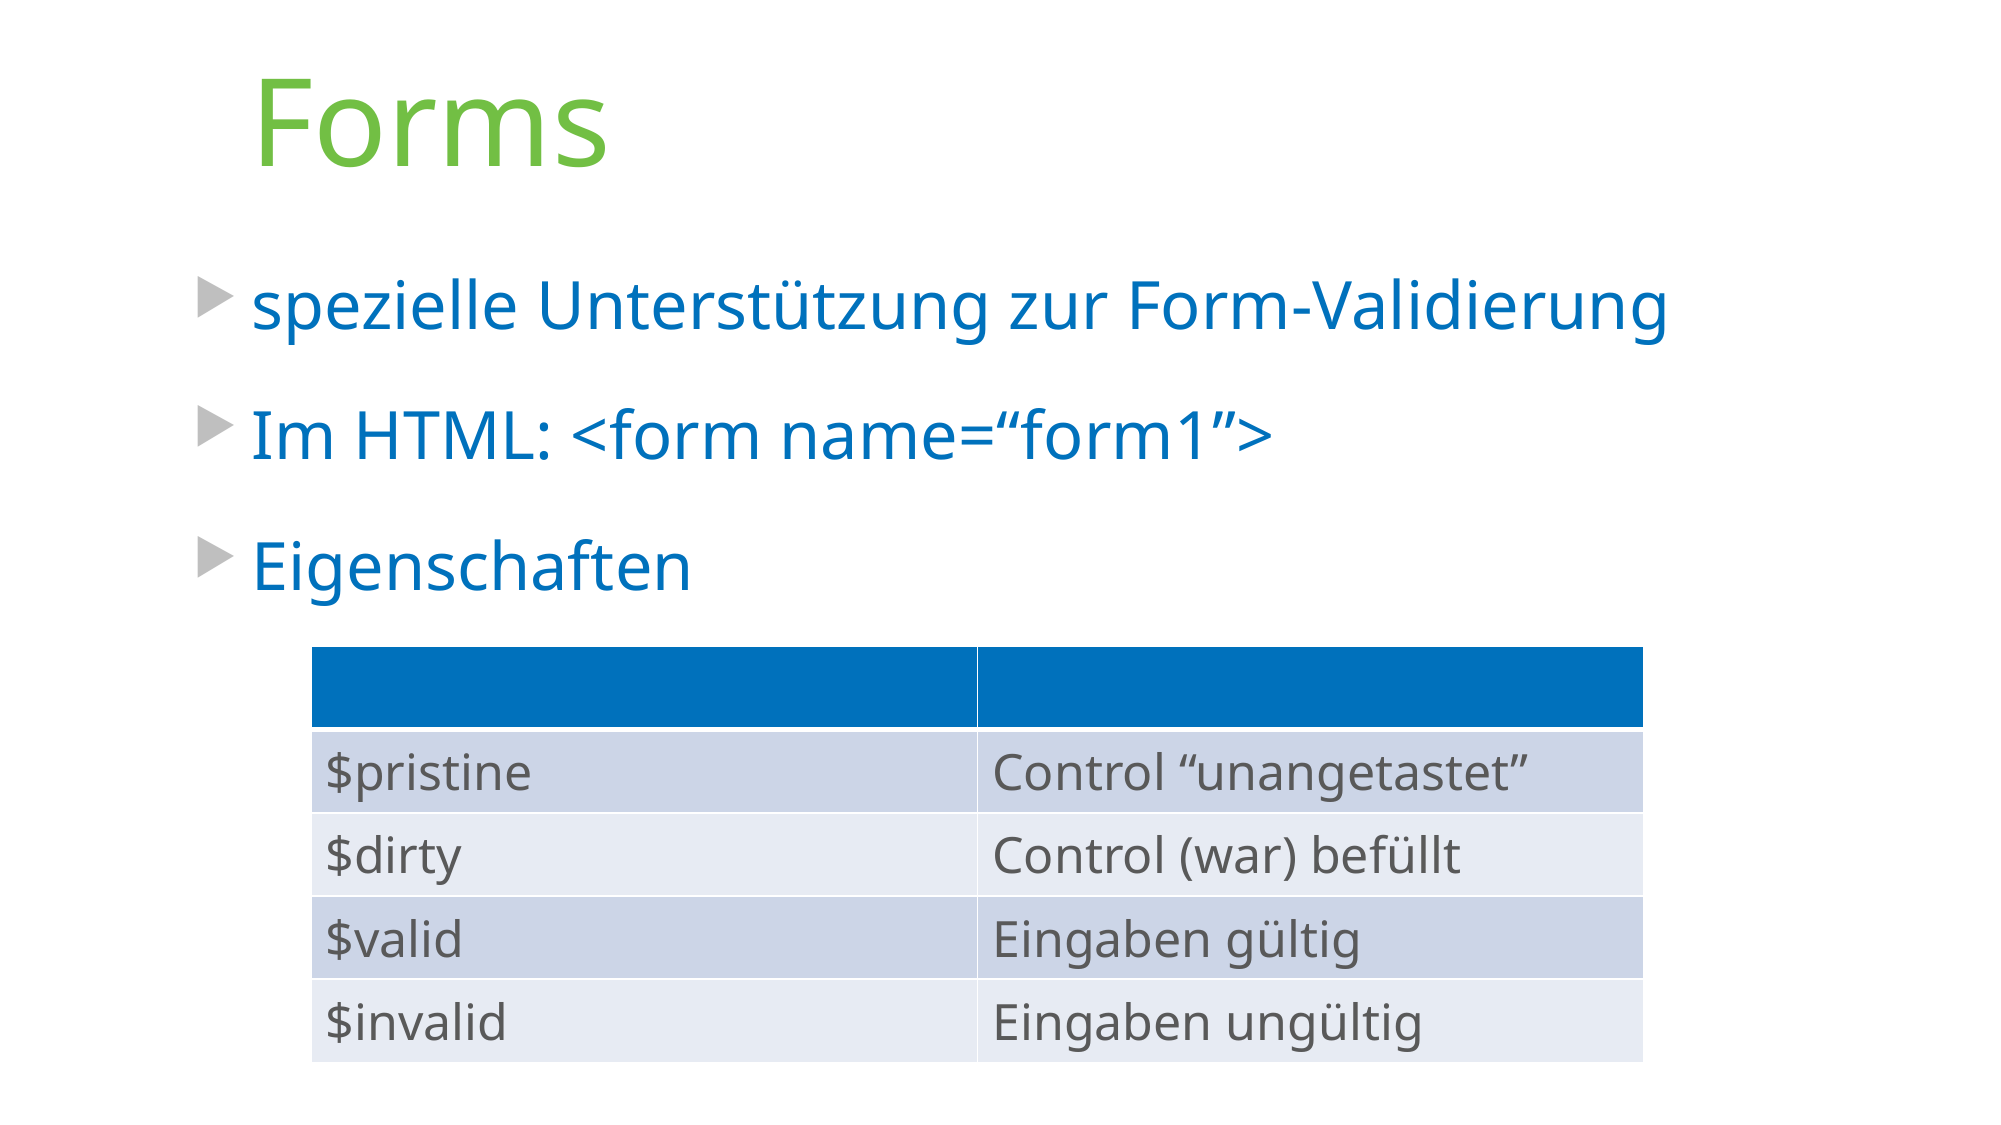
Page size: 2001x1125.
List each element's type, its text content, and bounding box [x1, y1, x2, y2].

table_header [978, 647, 1643, 727]
table_cell $invalid [312, 980, 977, 1062]
table_cell Eingaben gültig [978, 897, 1643, 978]
title Forms [250, 42, 1945, 192]
table_cell Control “unangetastet” [978, 732, 1643, 812]
table_cell $dirty [312, 814, 977, 895]
table_header [312, 647, 977, 727]
table_cell $pristine [312, 732, 977, 812]
list spezielle Unterstützung zur Form-Validierung Im HTML: <form name=“form1”> Eigenschaften [191, 263, 1945, 1125]
table_cell $valid [312, 897, 977, 978]
table_cell Control (war) befüllt [978, 814, 1643, 895]
table_cell Eingaben ungültig [978, 980, 1643, 1062]
